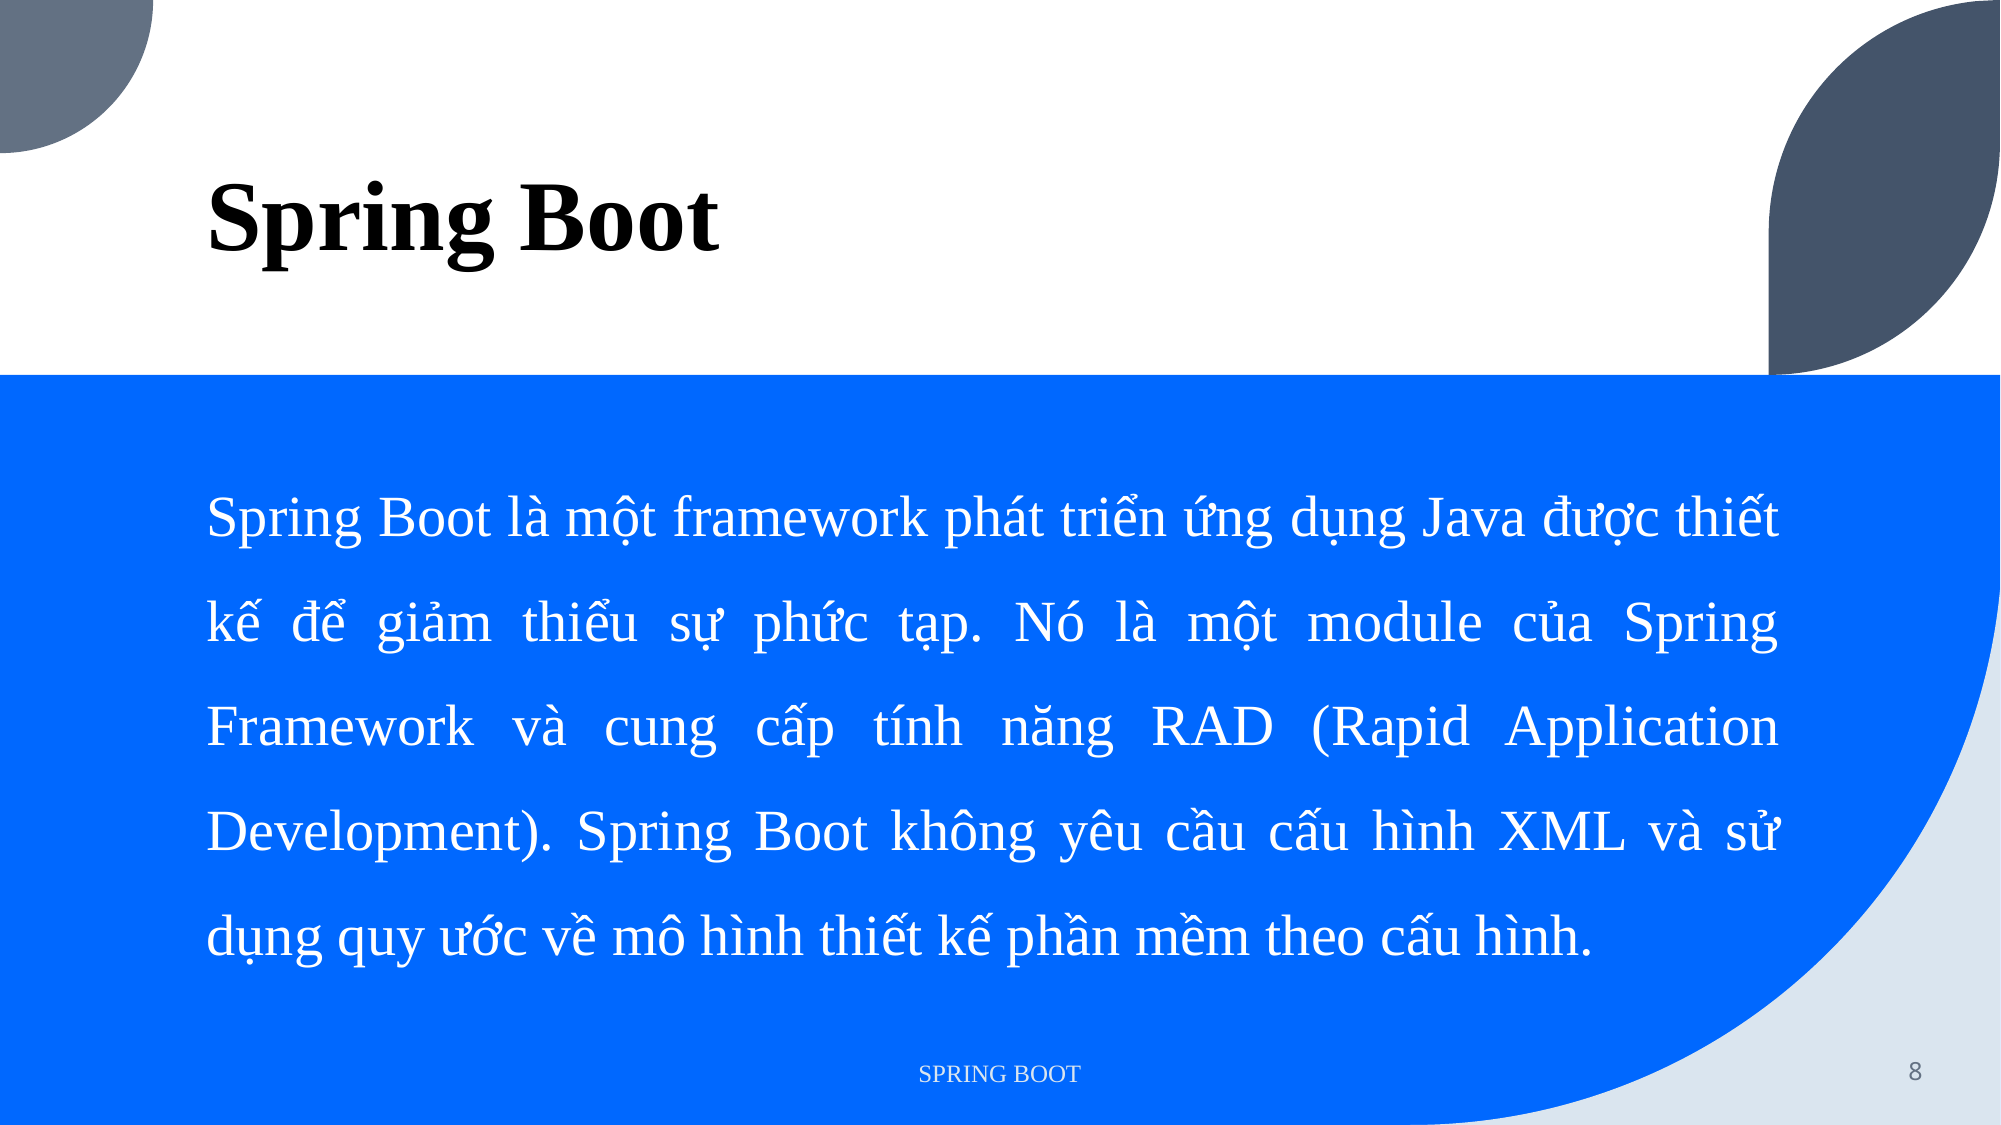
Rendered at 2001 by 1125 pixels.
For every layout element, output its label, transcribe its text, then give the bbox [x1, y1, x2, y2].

slide_number 8 [1674, 1042, 1938, 1103]
list Spring Boot là một framework phát triển ứng dụng Java được thiết kế để giảm thiểu sự phức tạp. Nó là một module của Spring Framework và cung cấp tính năng RAD (Rapid Application Development). Spring Boot không yêu cầu cấu hình XML và sử dụng quy ước về mô hình thiết kế phần mềm theo cấu hình. [191, 435, 1796, 999]
footer SPRING BOOT [662, 1042, 1338, 1103]
title Spring Boot [191, 22, 1796, 280]
